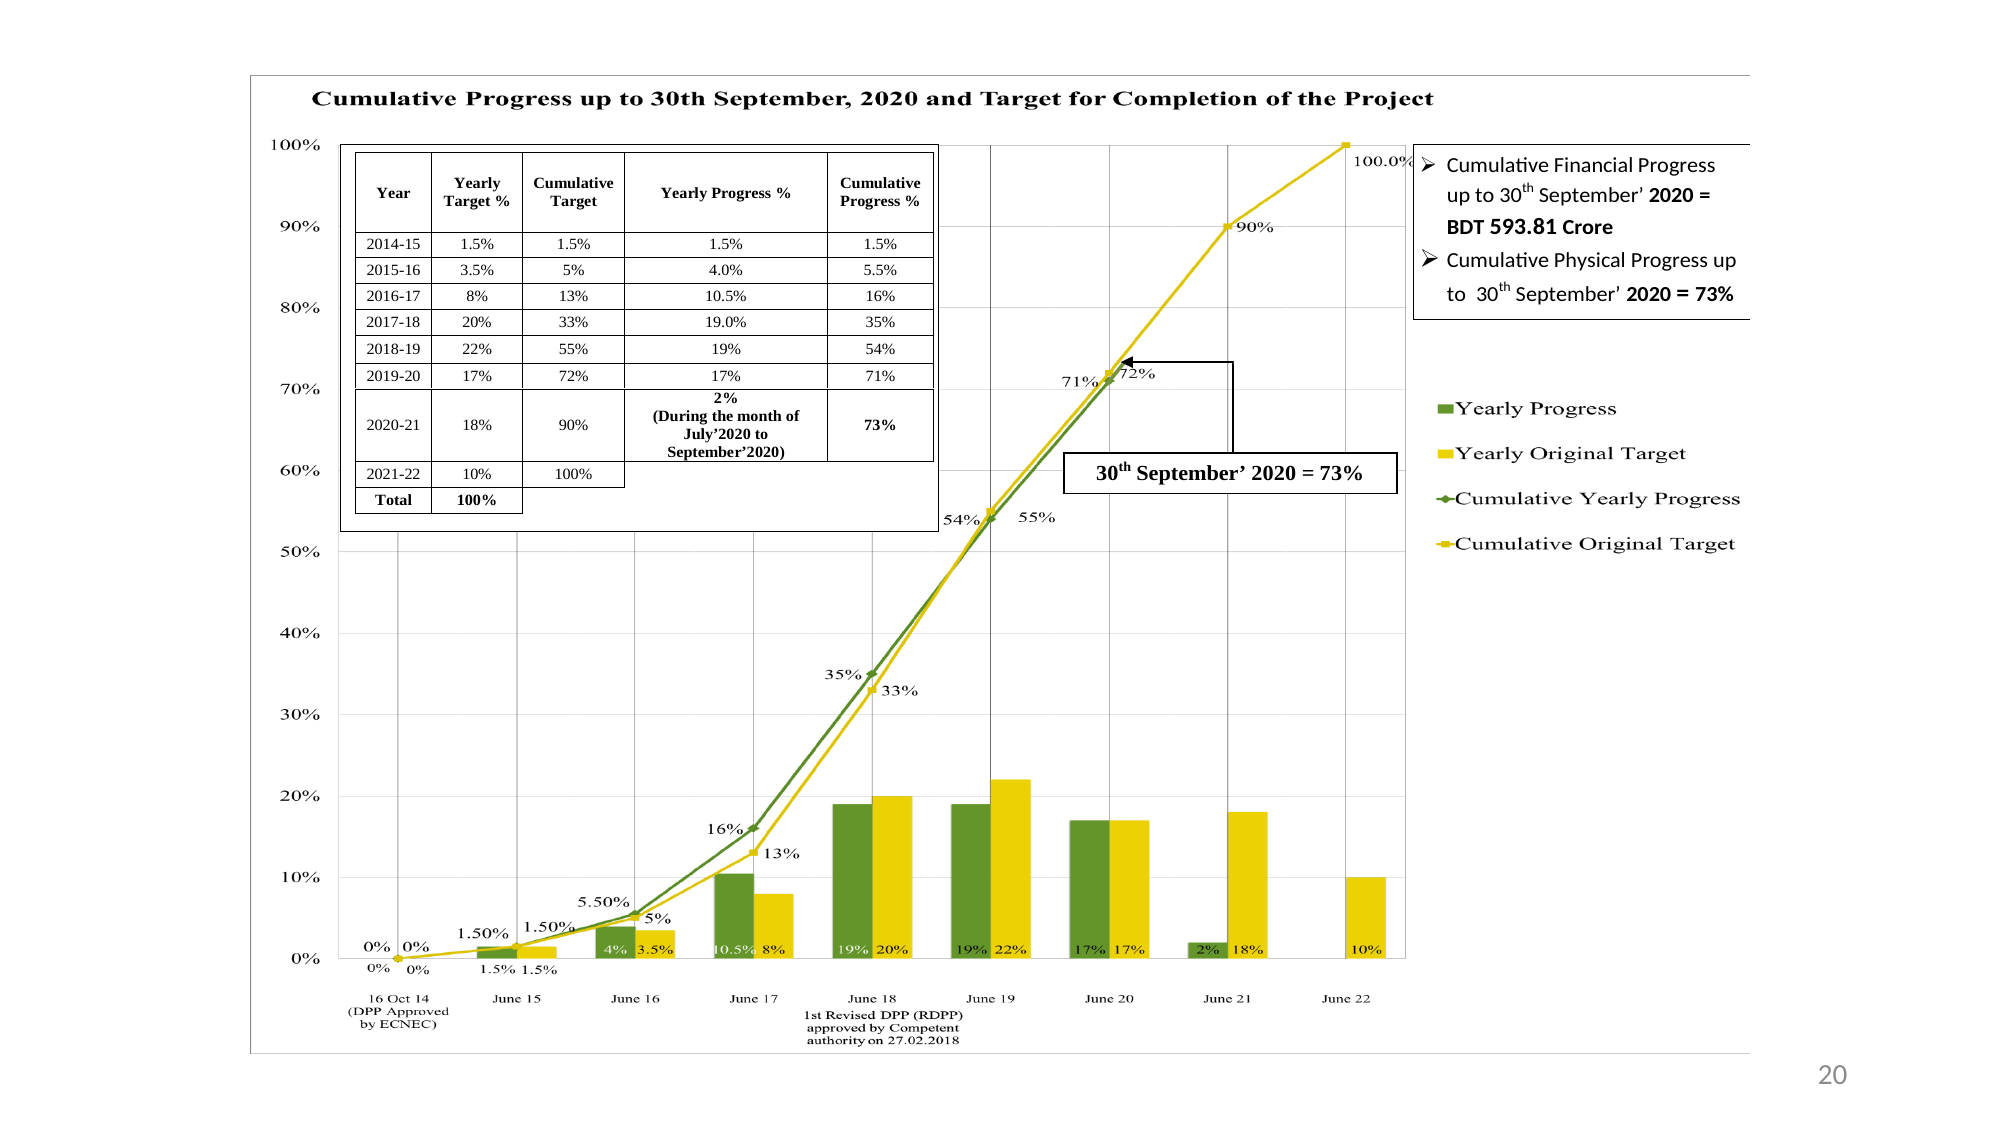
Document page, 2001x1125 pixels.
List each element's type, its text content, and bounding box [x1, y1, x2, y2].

picture [249, 74, 1750, 1075]
slide_number 20 [1412, 1042, 1863, 1103]
